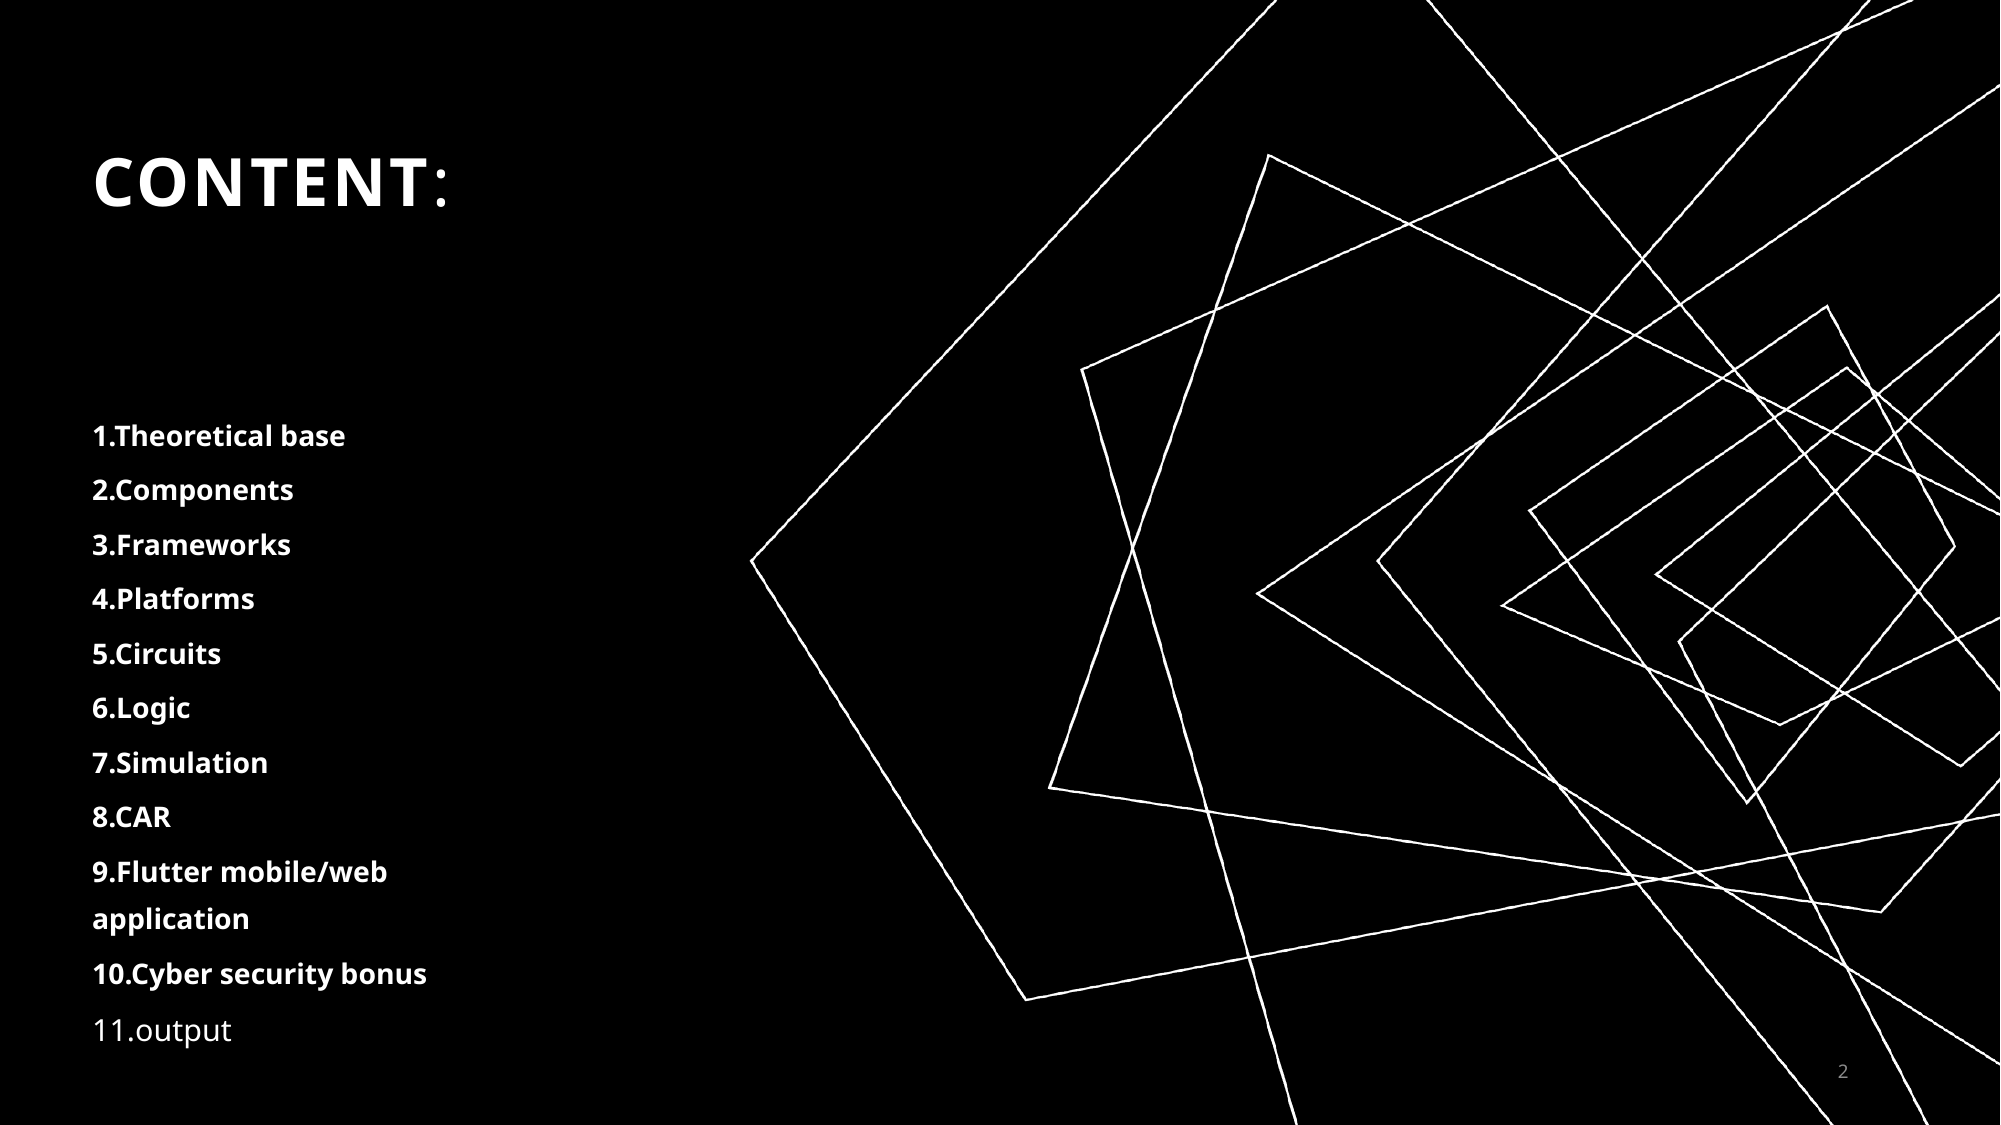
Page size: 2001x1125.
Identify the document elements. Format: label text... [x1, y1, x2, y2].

list 1.Theoretical base 2.Components 3.Frameworks 4.Platforms 5.Circuits 6.Logic 7.Simulation 8.CAR 9.Flutter mobile/web application 10.Cyber security bonus 11.output [77, 396, 552, 1066]
title Content: [77, 90, 552, 309]
picture [693, 0, 2000, 1125]
slide_number 2 [1701, 1042, 1864, 1103]
